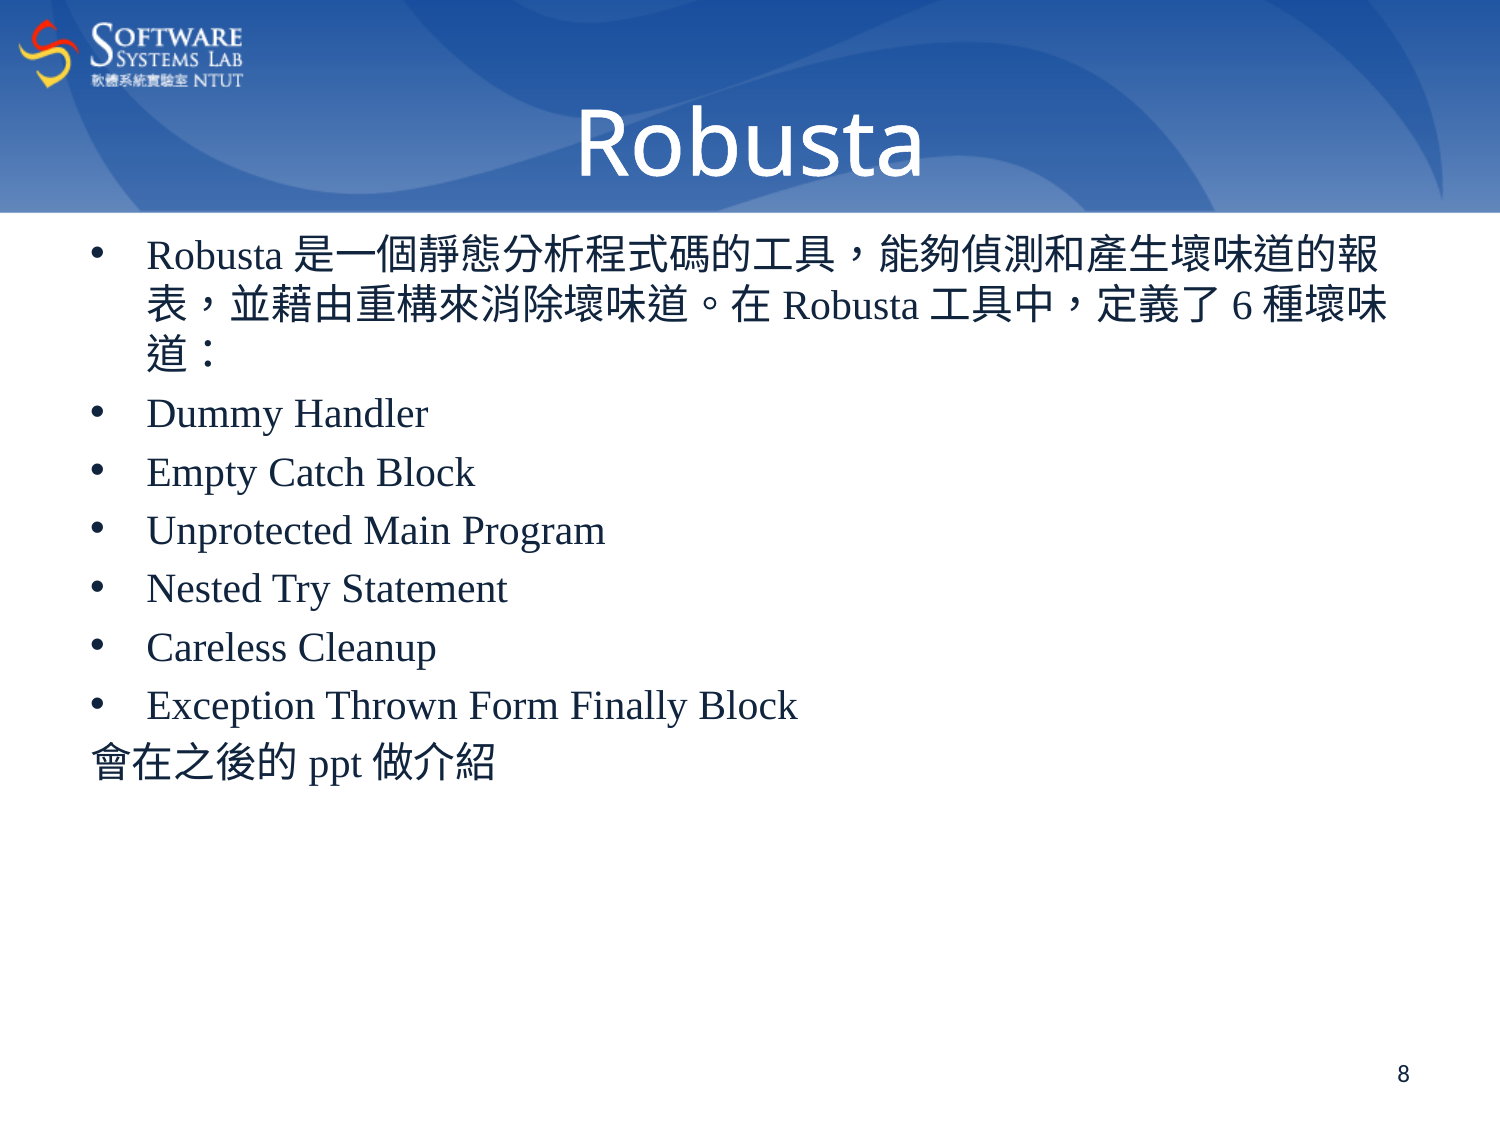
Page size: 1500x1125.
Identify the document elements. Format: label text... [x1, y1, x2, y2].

slide_number 8 [1074, 1042, 1425, 1103]
picture [0, 0, 1500, 1125]
title Robusta [74, 44, 1426, 219]
list Robusta是一個靜態分析程式碼的工具，能夠偵測和產生壞味道的報表，並藉由重構來消除壞味道。在Robusta工具中，定義了6種壞味道： Dummy Handler Empty Catch Block Unprotected Main Program Nested Try Statement Careless Cleanup Exception Thrown Form Finally Block 會在之後的ppt做介紹 [74, 219, 1426, 1059]
